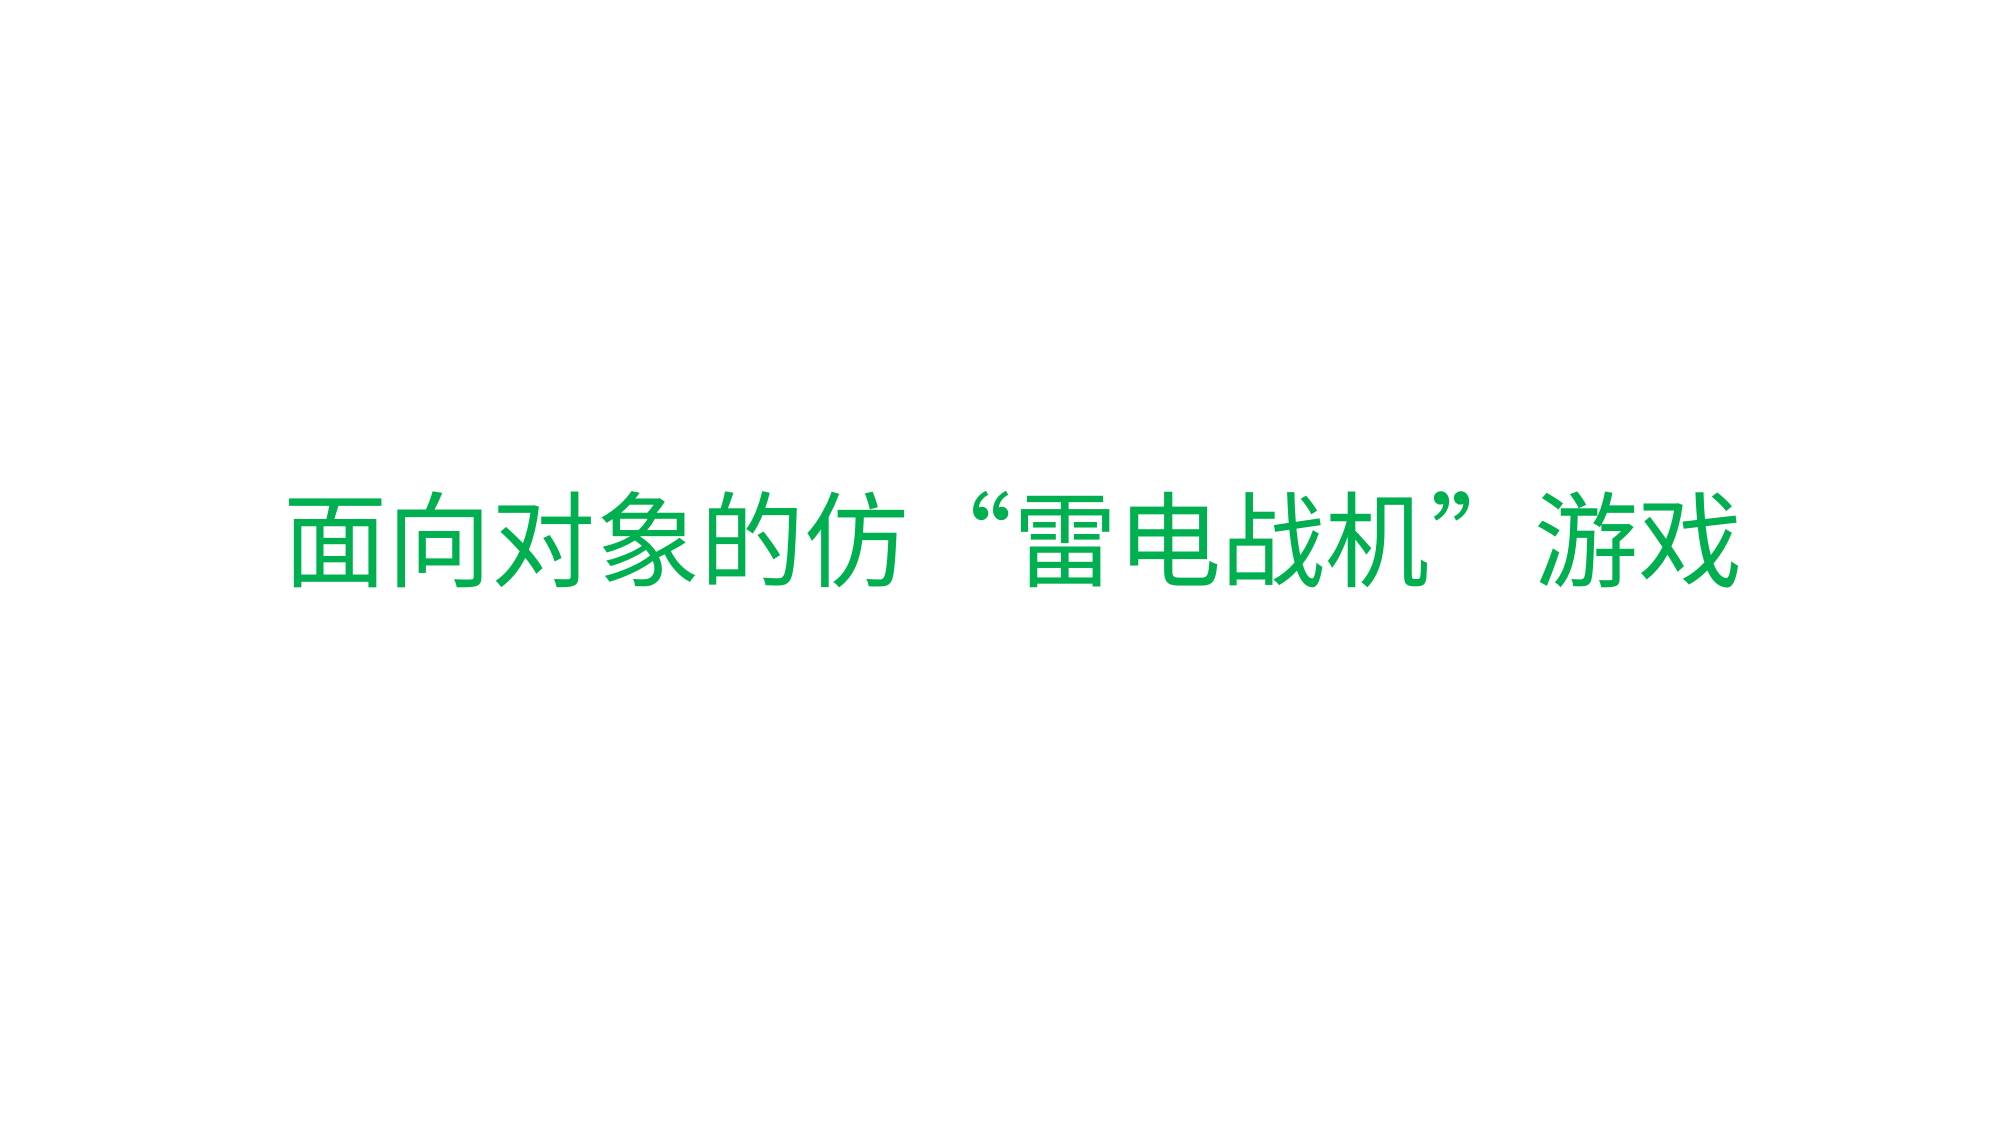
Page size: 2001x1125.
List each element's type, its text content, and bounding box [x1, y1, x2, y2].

title 面向对象的仿“雷电战机”游戏 [150, 454, 1876, 636]
